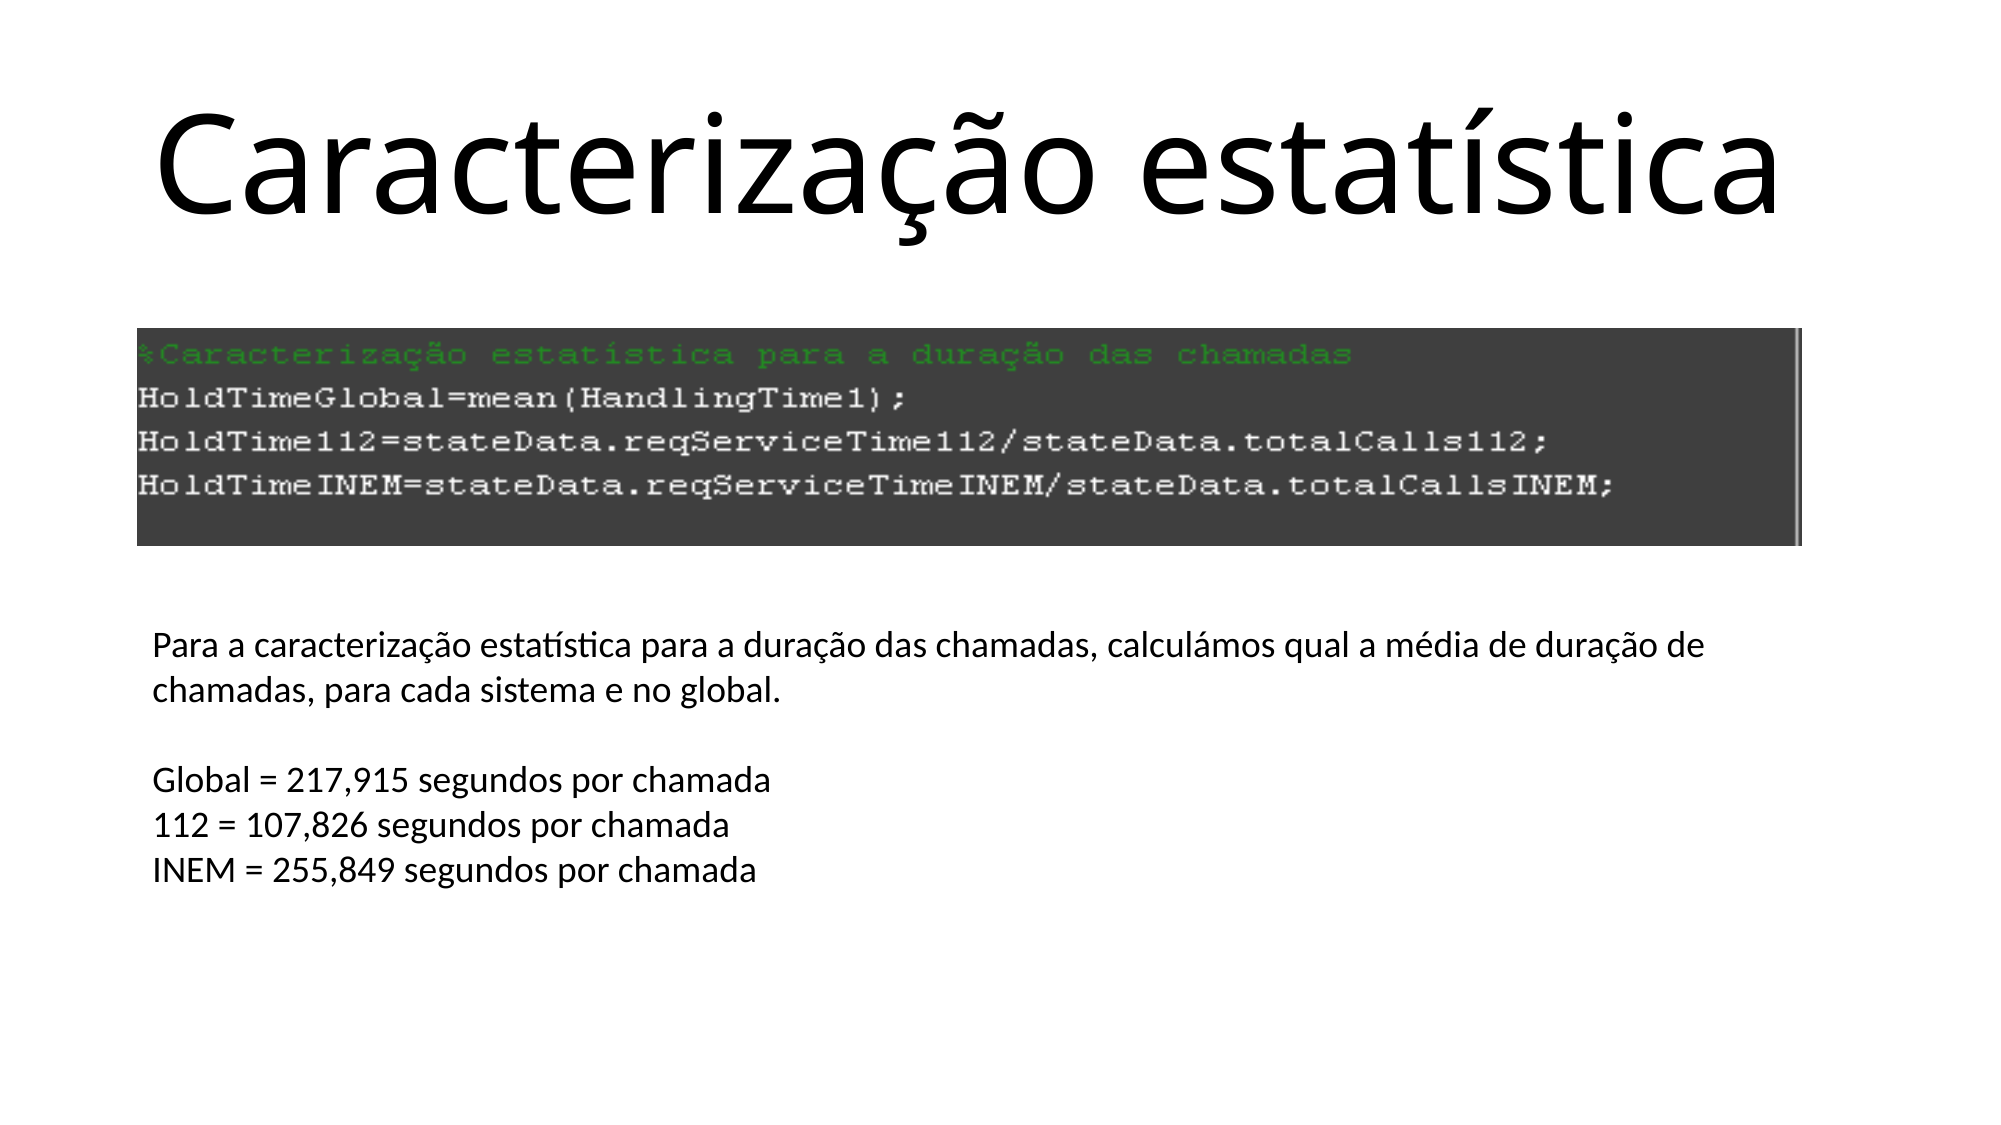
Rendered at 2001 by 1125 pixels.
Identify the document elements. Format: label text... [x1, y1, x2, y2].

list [137, 328, 1802, 546]
title Caracterização estatística [137, 59, 1863, 278]
text_box Para a caracterização estatística para a duração das chamadas, calculámos qual a média de duração de chamadas, para cada sistema e no global. Global = 217,915 segundos por chamada 112 = 107,826 segundos por chamada INEM = 255,849 segundos por chamada [137, 612, 1802, 897]
